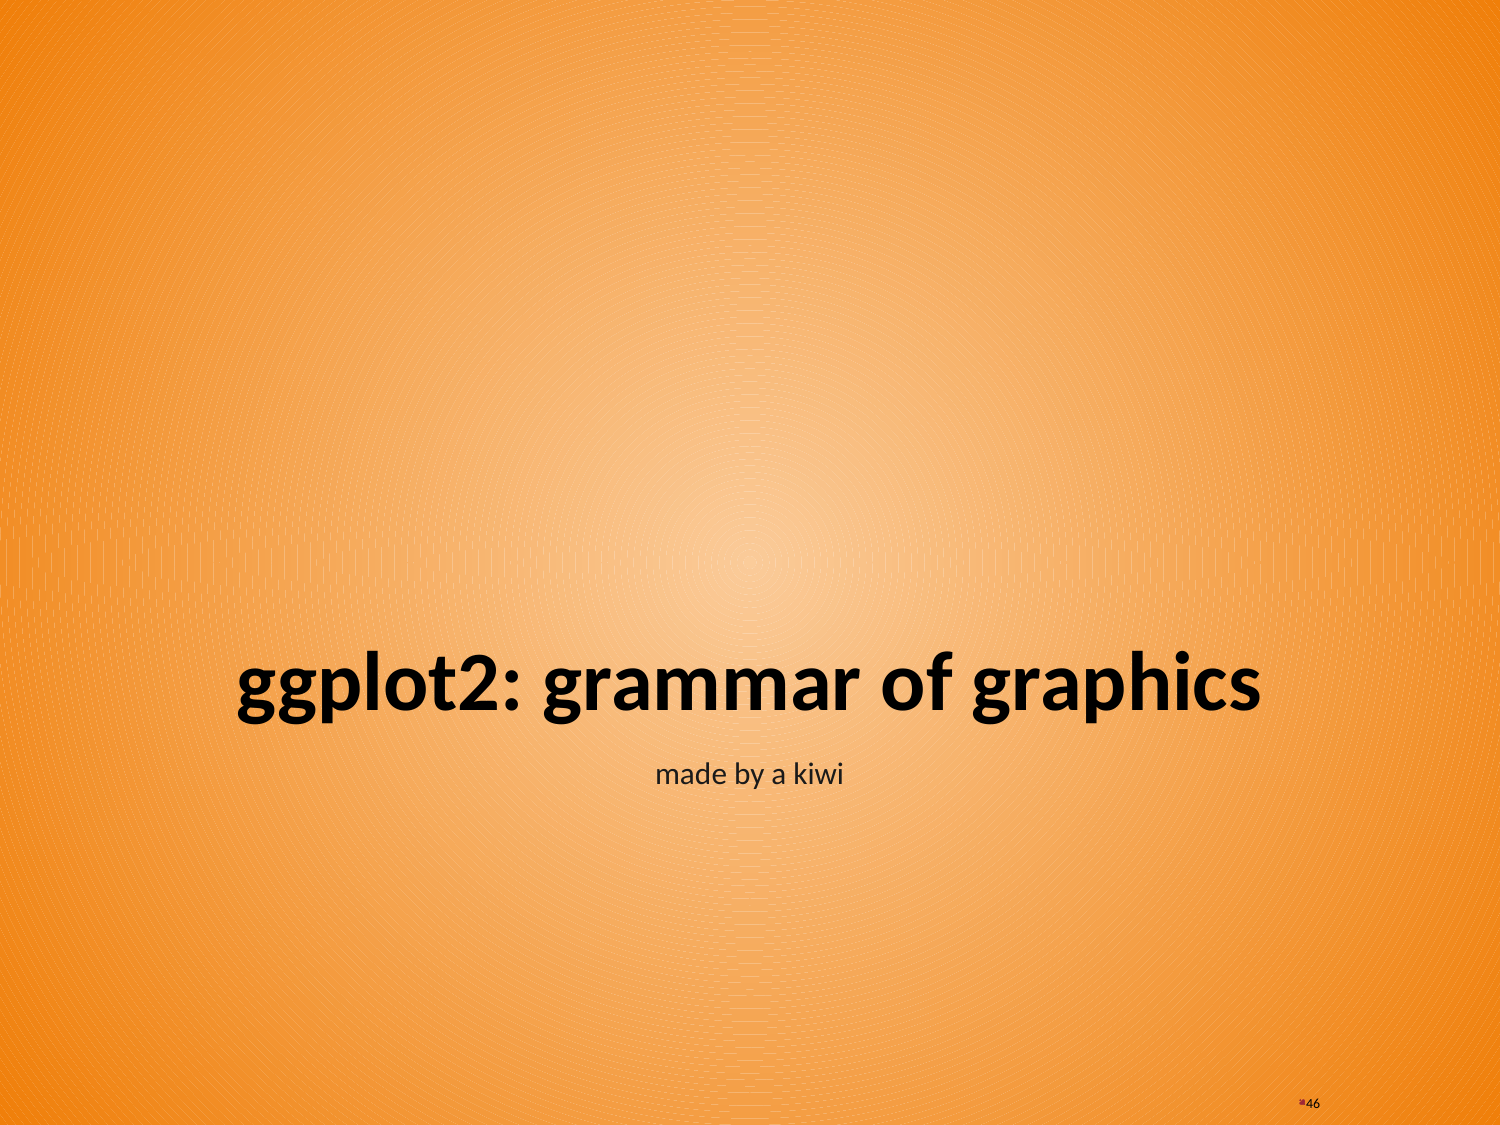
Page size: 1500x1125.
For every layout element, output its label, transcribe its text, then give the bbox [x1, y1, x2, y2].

title ggplot2: grammar of graphics [159, 349, 1341, 737]
slide_number 46 [1256, 1083, 1336, 1122]
list made by a kiwi [159, 750, 1341, 888]
